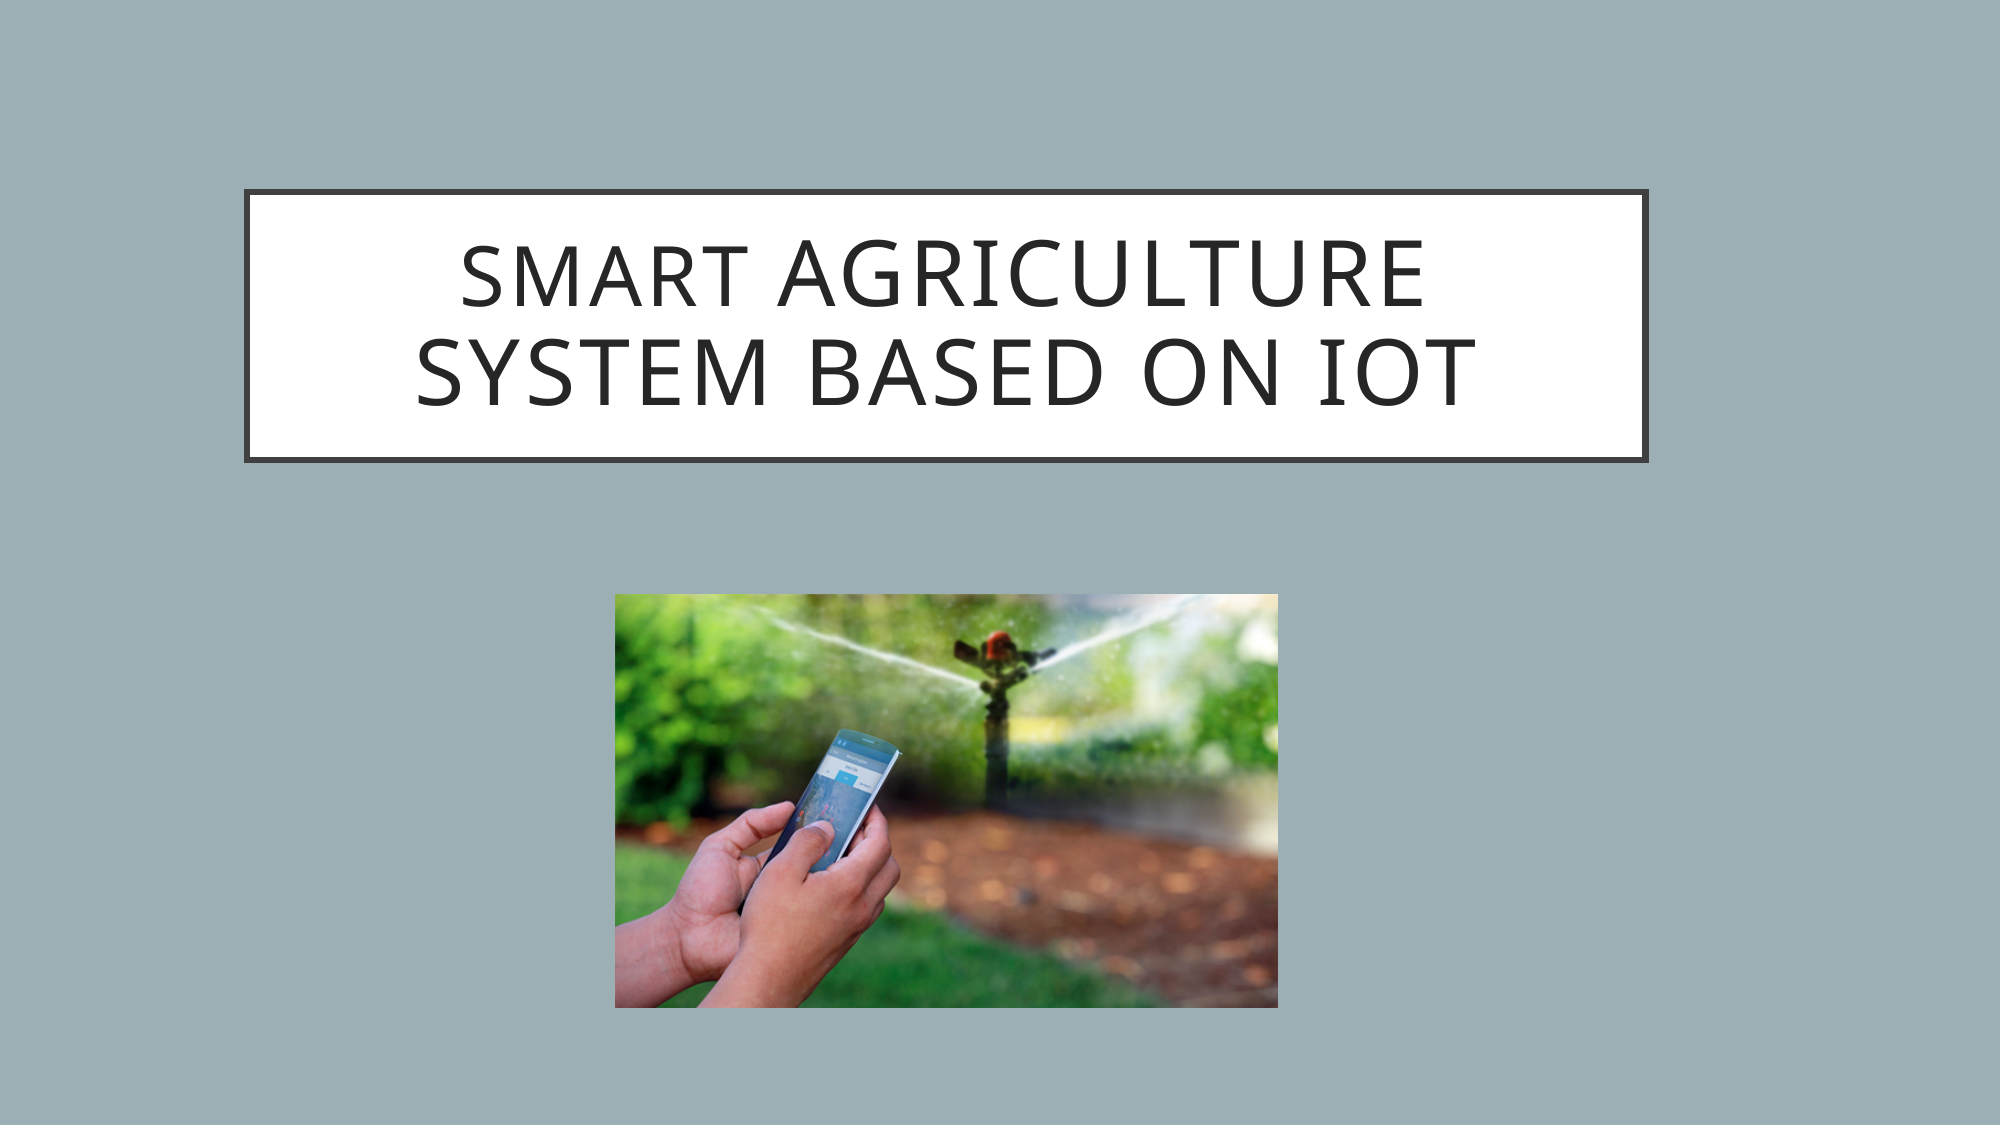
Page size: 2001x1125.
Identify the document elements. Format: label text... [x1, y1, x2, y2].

picture [615, 594, 1278, 1008]
title Smart Agriculture System Based on IOT [244, 189, 1649, 463]
